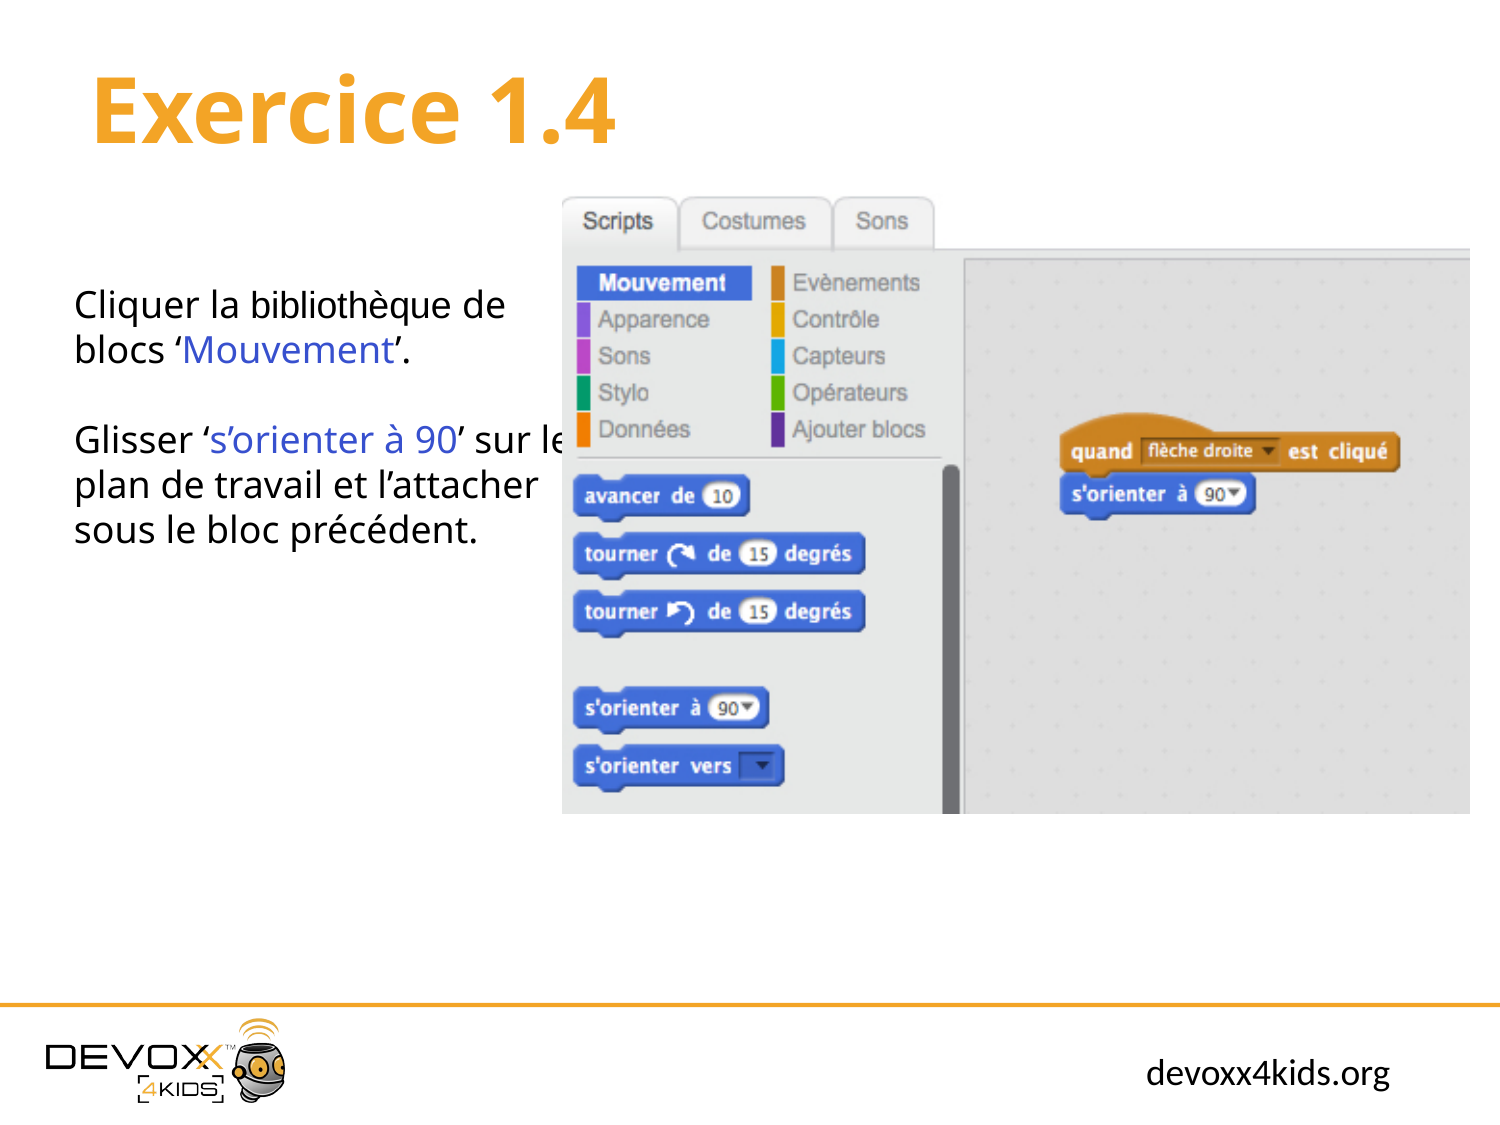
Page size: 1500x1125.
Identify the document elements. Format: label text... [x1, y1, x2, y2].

text_box Exercice 1.4 [75, 45, 1425, 233]
picture [46, 1018, 285, 1103]
picture [562, 193, 1471, 814]
text_box Cliquer la bibliothèque de blocs ‘Mouvement’. Glisser ‘s’orienter à 90’ sur le plan de travail et l’attacher sous le bloc précédent. [59, 273, 557, 694]
